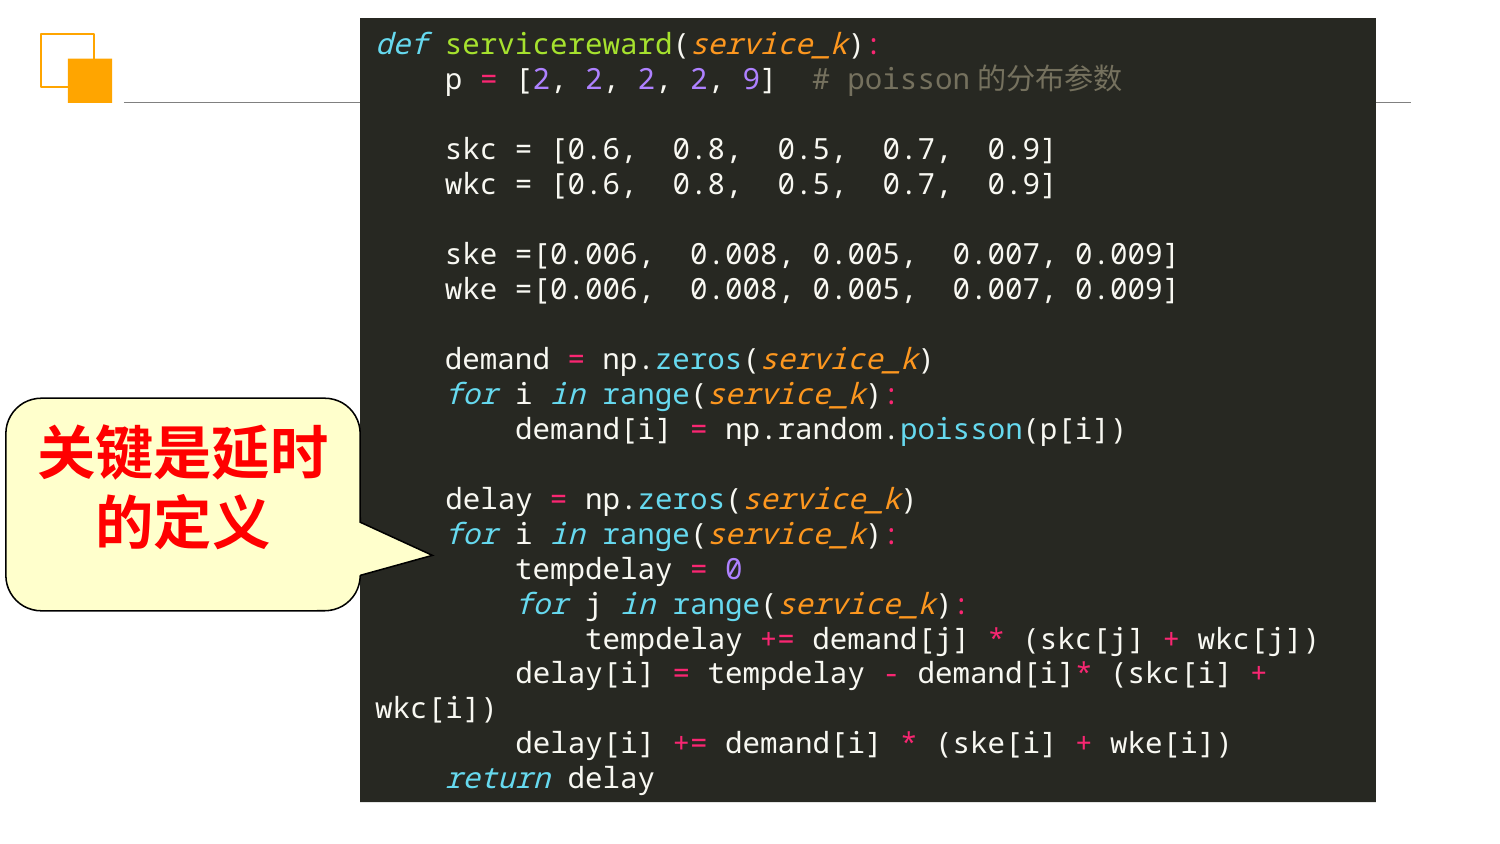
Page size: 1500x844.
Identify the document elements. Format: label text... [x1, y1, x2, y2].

text_box def servicereward(service_k): p = [2, 2, 2, 2, 9] # poisson的分布参数 skc = [0.6, 0.8, 0.5, 0.7, 0.9] wkc = [0.6, 0.8, 0.5, 0.7, 0.9] ske =[0.006, 0.008, 0.005, 0.007, 0.009] wke =[0.006, 0.008, 0.005, 0.007, 0.009] demand = np.zeros(service_k) for i in range(service_k): demand[i] = np.random.poisson(p[i]) delay = np.zeros(service_k) for i in range(service_k): tempdelay = 0 for j in range(service_k): tempdelay += demand[j] * (skc[j] + wkc[j]) delay[i] = tempdelay - demand[i]* (skc[i] + wkc[i]) delay[i] += demand[i] * (ske[i] + wke[i]) return delay [360, 18, 1376, 803]
text_box 关键是延时 的定义 [5, 398, 433, 611]
